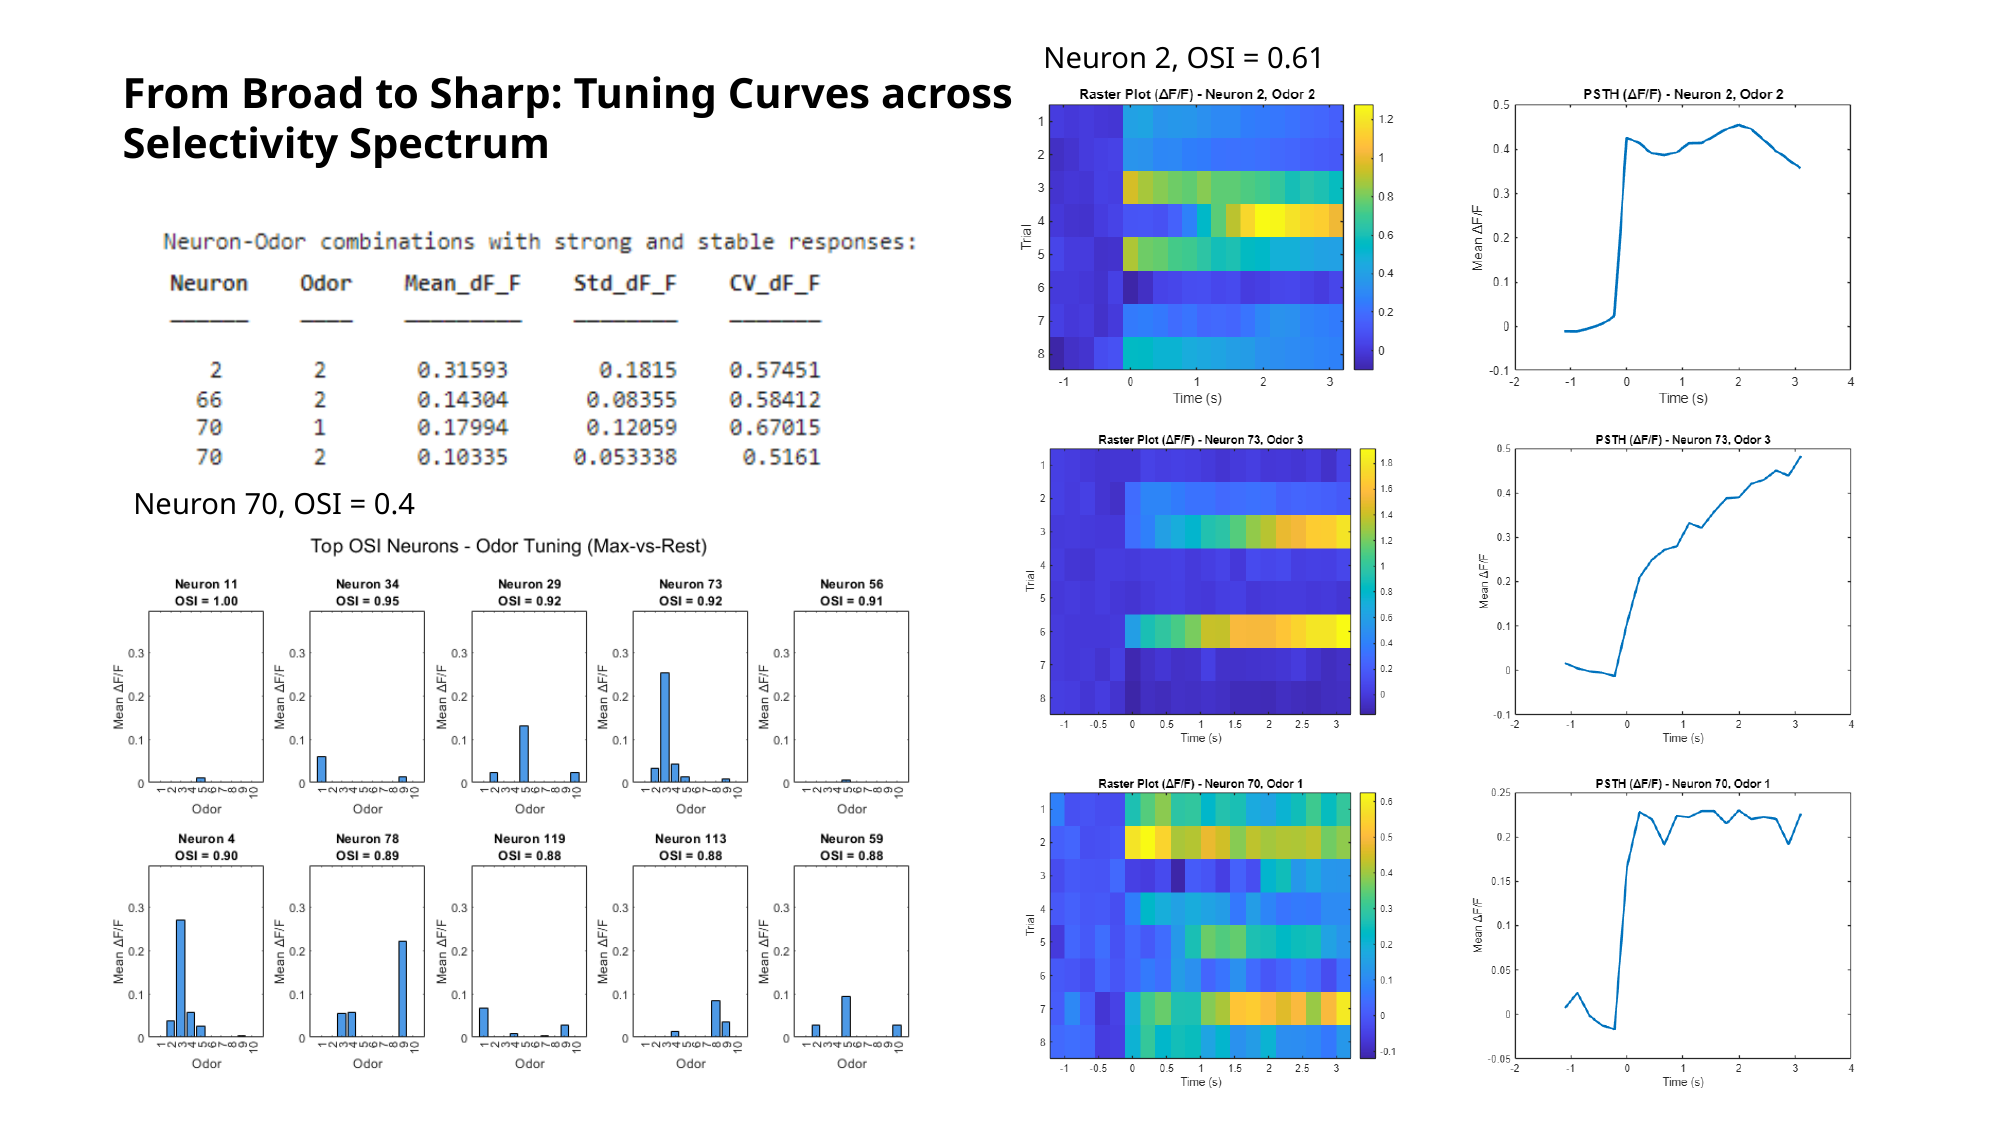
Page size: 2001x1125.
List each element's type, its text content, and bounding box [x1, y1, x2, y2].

picture [1458, 768, 1893, 1094]
picture [153, 216, 941, 482]
picture [999, 768, 1434, 1094]
picture [999, 80, 1434, 407]
picture [87, 527, 942, 1084]
picture [1458, 80, 1893, 407]
text_box From Broad to Sharp: Tuning Curves across Selectivity Spectrum [108, 59, 1108, 175]
picture [999, 424, 1434, 751]
text_box Neuron 70, OSI = 0.4 [118, 477, 431, 527]
picture [1458, 424, 1893, 751]
text_box Neuron 2, OSI = 0.61 [1028, 31, 1341, 80]
